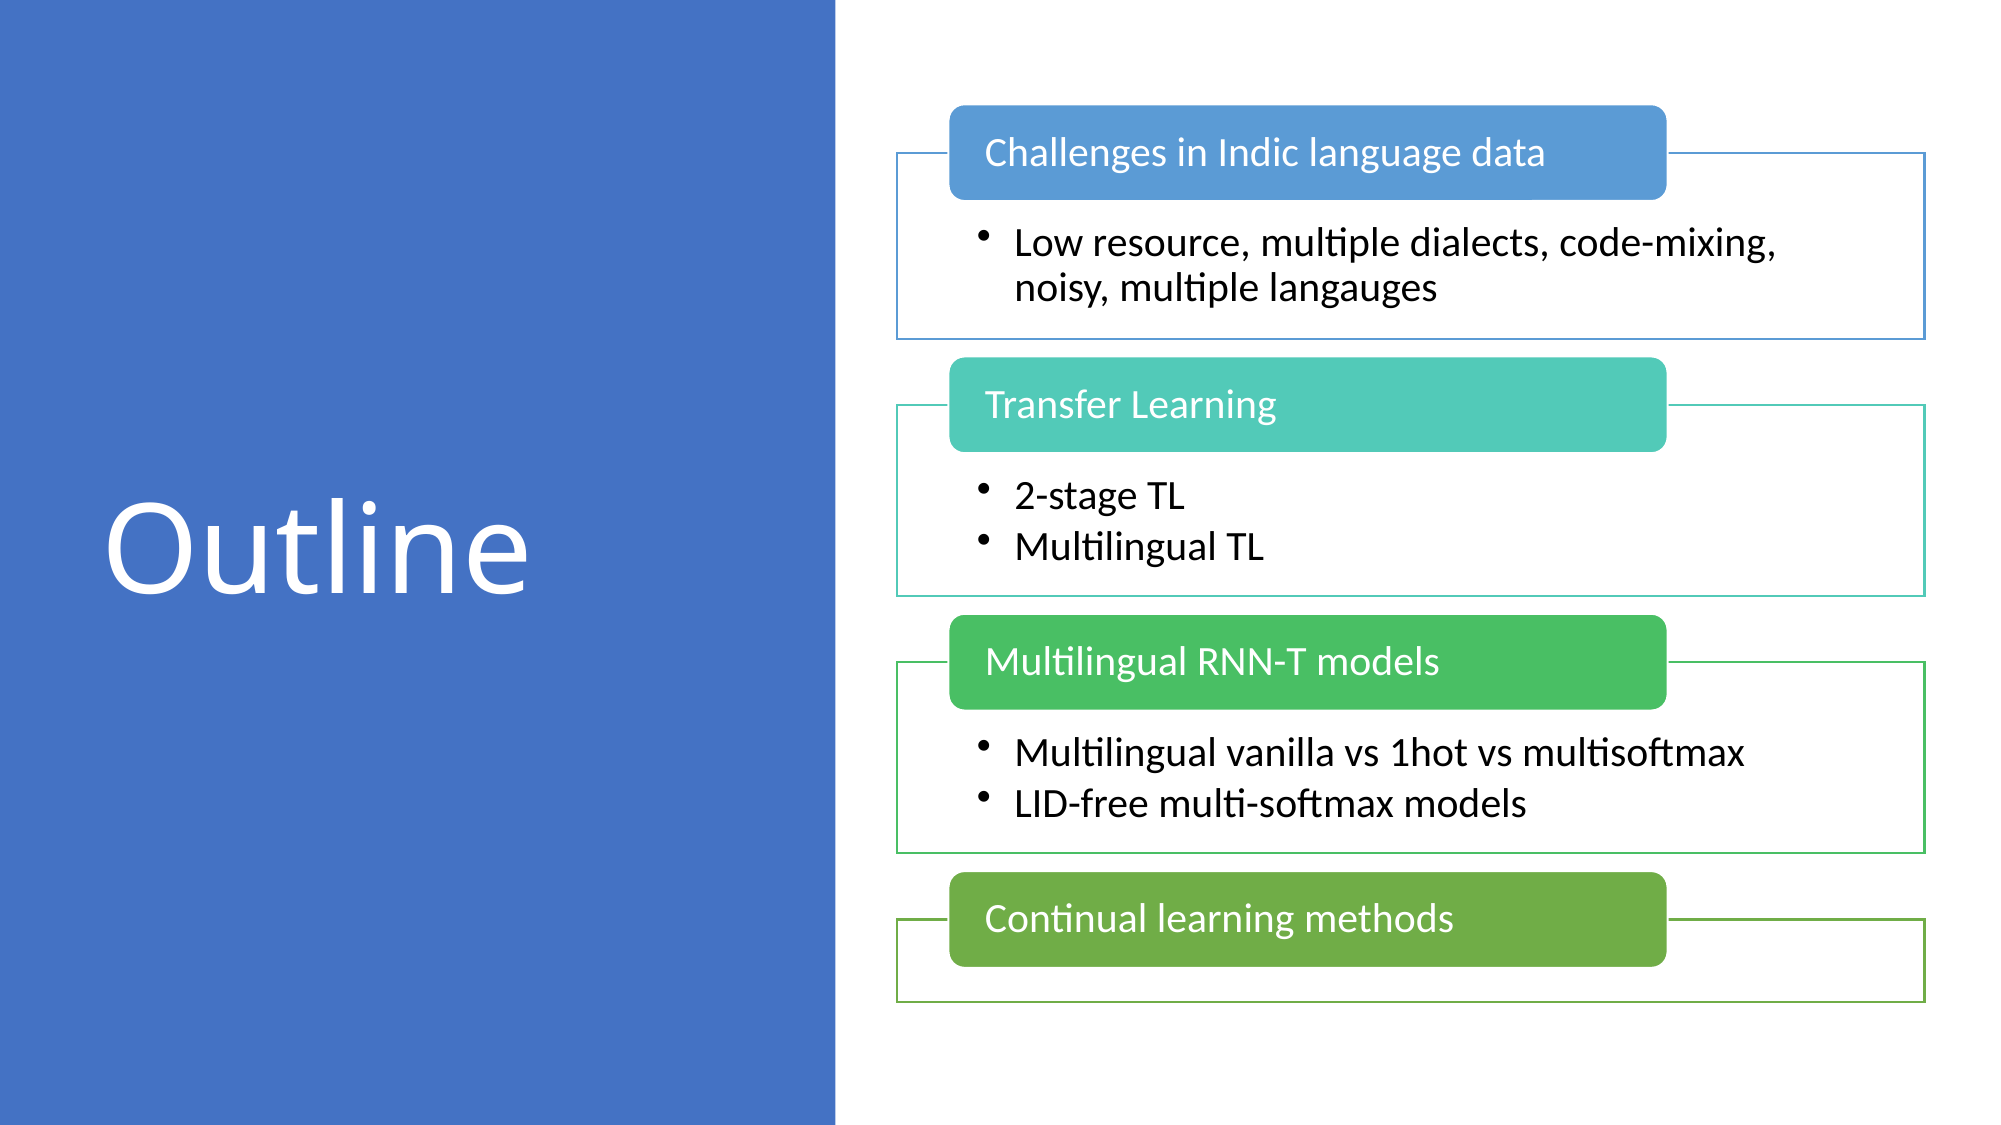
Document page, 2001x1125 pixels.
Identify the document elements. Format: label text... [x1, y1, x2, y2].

title Outline [86, 101, 711, 1005]
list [897, 101, 1925, 1005]
text_box [0, 0, 836, 1125]
